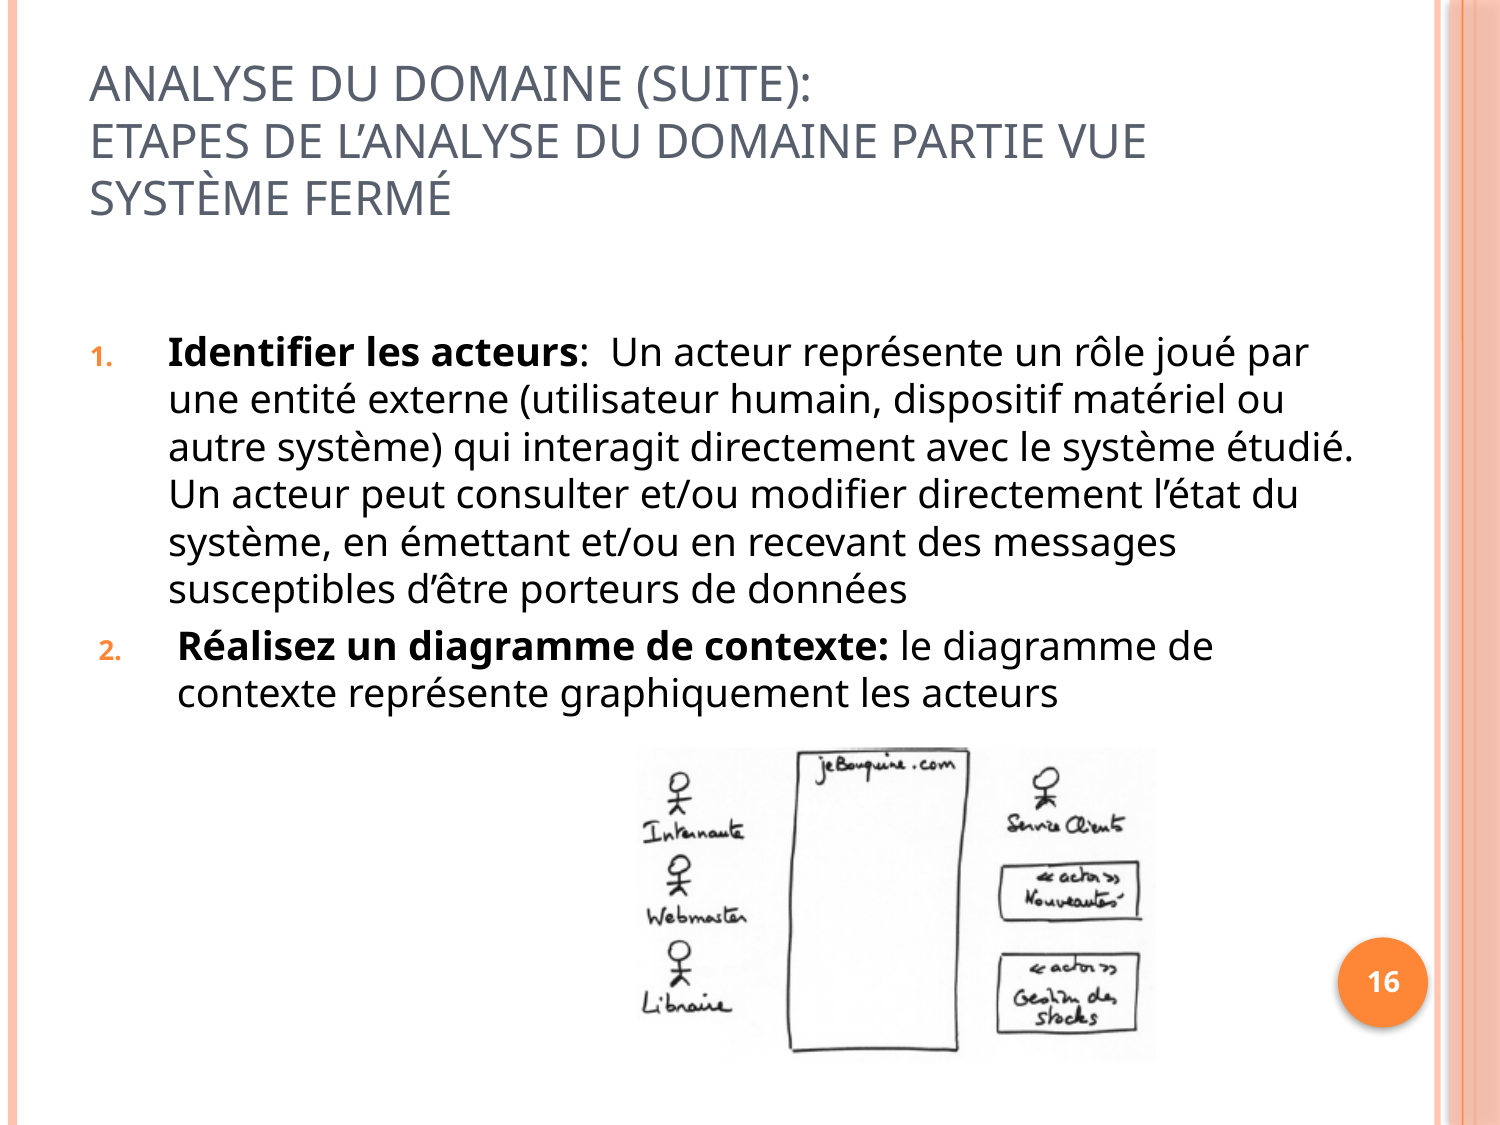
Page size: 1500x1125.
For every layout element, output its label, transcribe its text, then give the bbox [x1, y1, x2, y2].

list Identifier les acteurs: Un acteur représente un rôle joué par une entité externe (utilisateur humain, dispositif matériel ou autre système) qui interagit directement avec le système étudié. Un acteur peut consulter et/ou modifier directement l’état du système, en émettant et/ou en recevant des messages susceptibles d’être porteurs de données Réalisez un diagramme de contexte: le diagramme de contexte représente graphiquement les acteurs [75, 262, 1376, 733]
picture [619, 732, 1169, 1074]
title Analyse du domaine (suite): Etapes de l’analyse du domaine partie vue Système fermé [75, 45, 1300, 233]
slide_number 16 [1333, 940, 1434, 1027]
